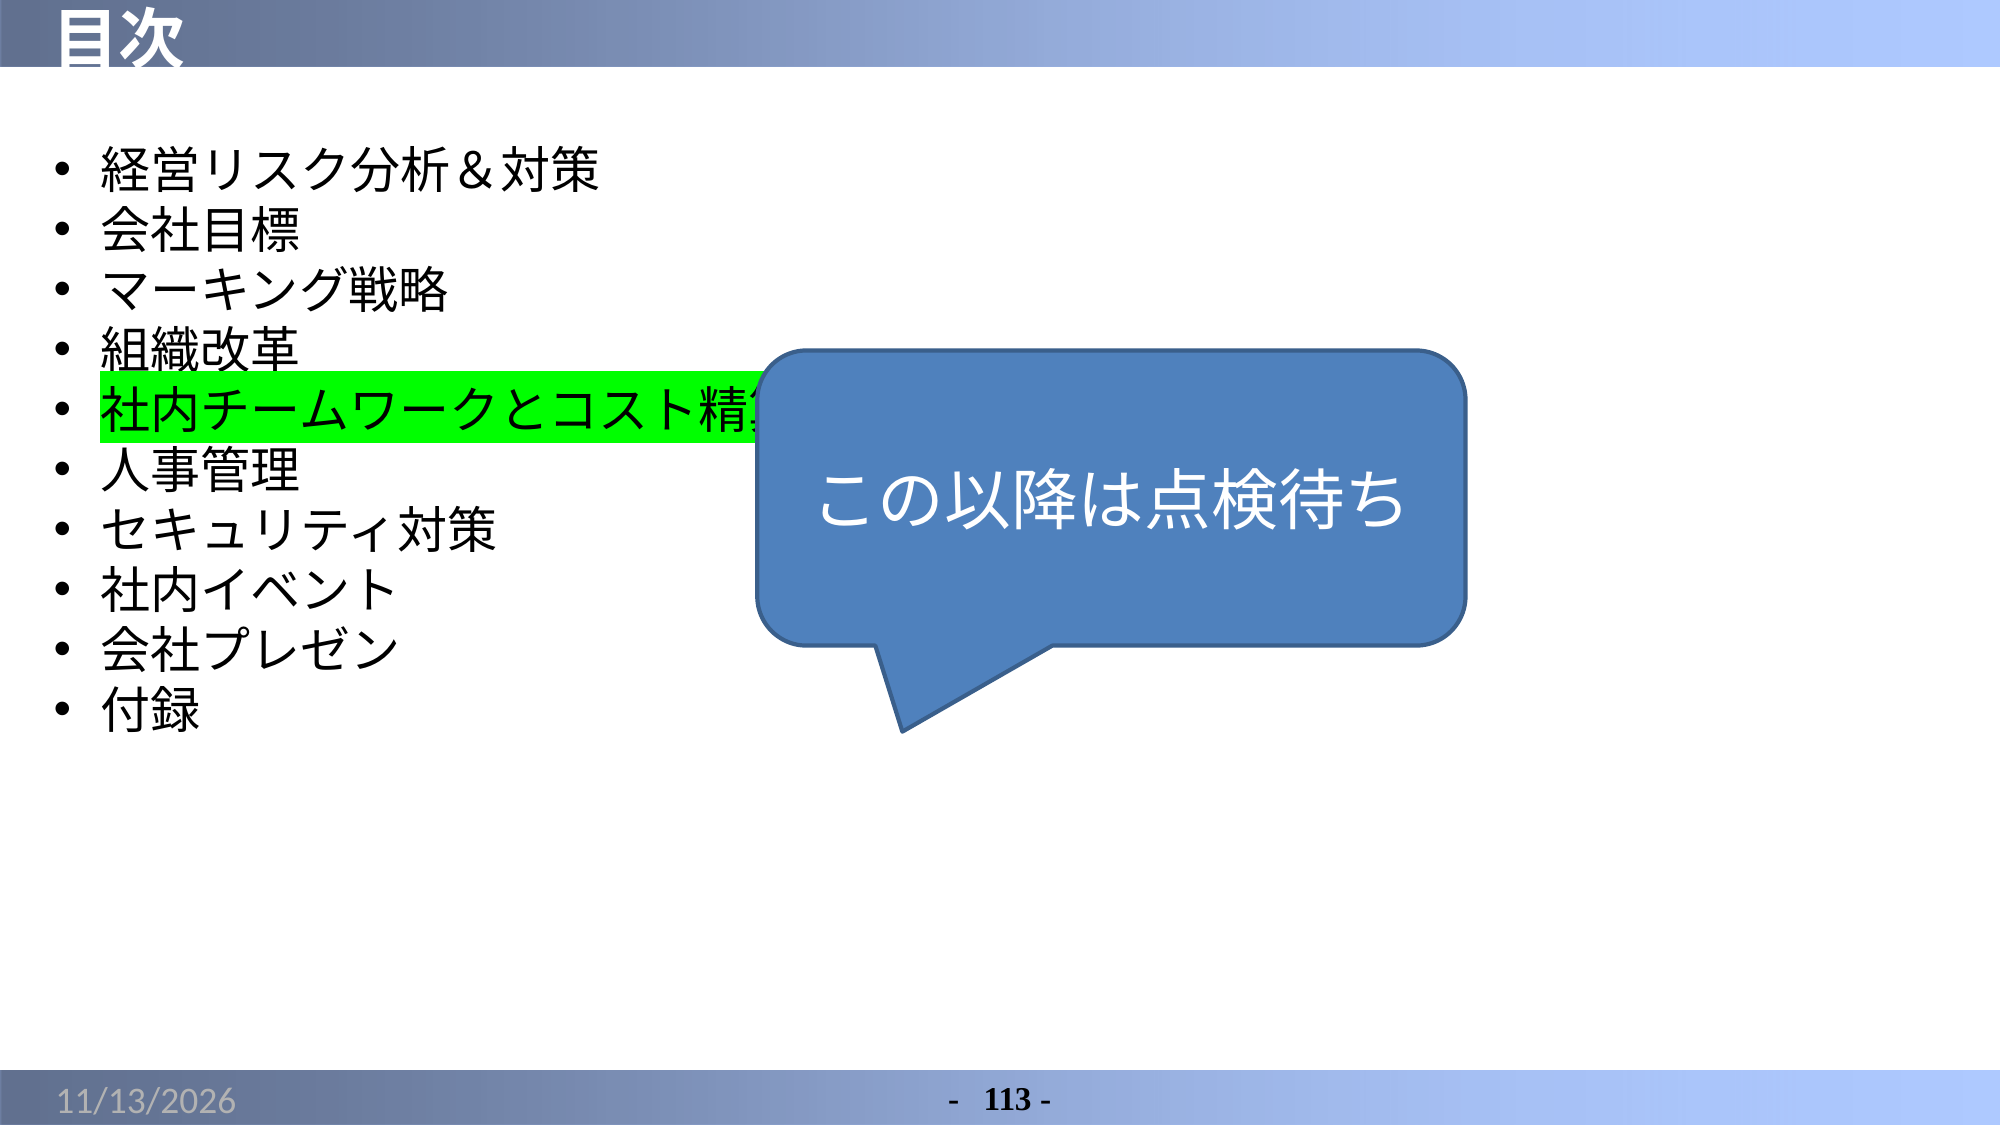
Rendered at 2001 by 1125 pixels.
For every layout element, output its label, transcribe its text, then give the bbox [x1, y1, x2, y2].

slide_number - 113 - [934, 1078, 1063, 1117]
title 目次 [52, 0, 1946, 71]
text_box この以降は点検待ち [755, 348, 1468, 734]
list 経営リスク分析＆対策 会社目標 マーキング戦略 組織改革 社内チームワークとコスト精算 人事管理 セキュリティ対策 社内イベント 会社プレゼン 付録 [53, 138, 1947, 805]
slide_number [55, 1076, 516, 1122]
